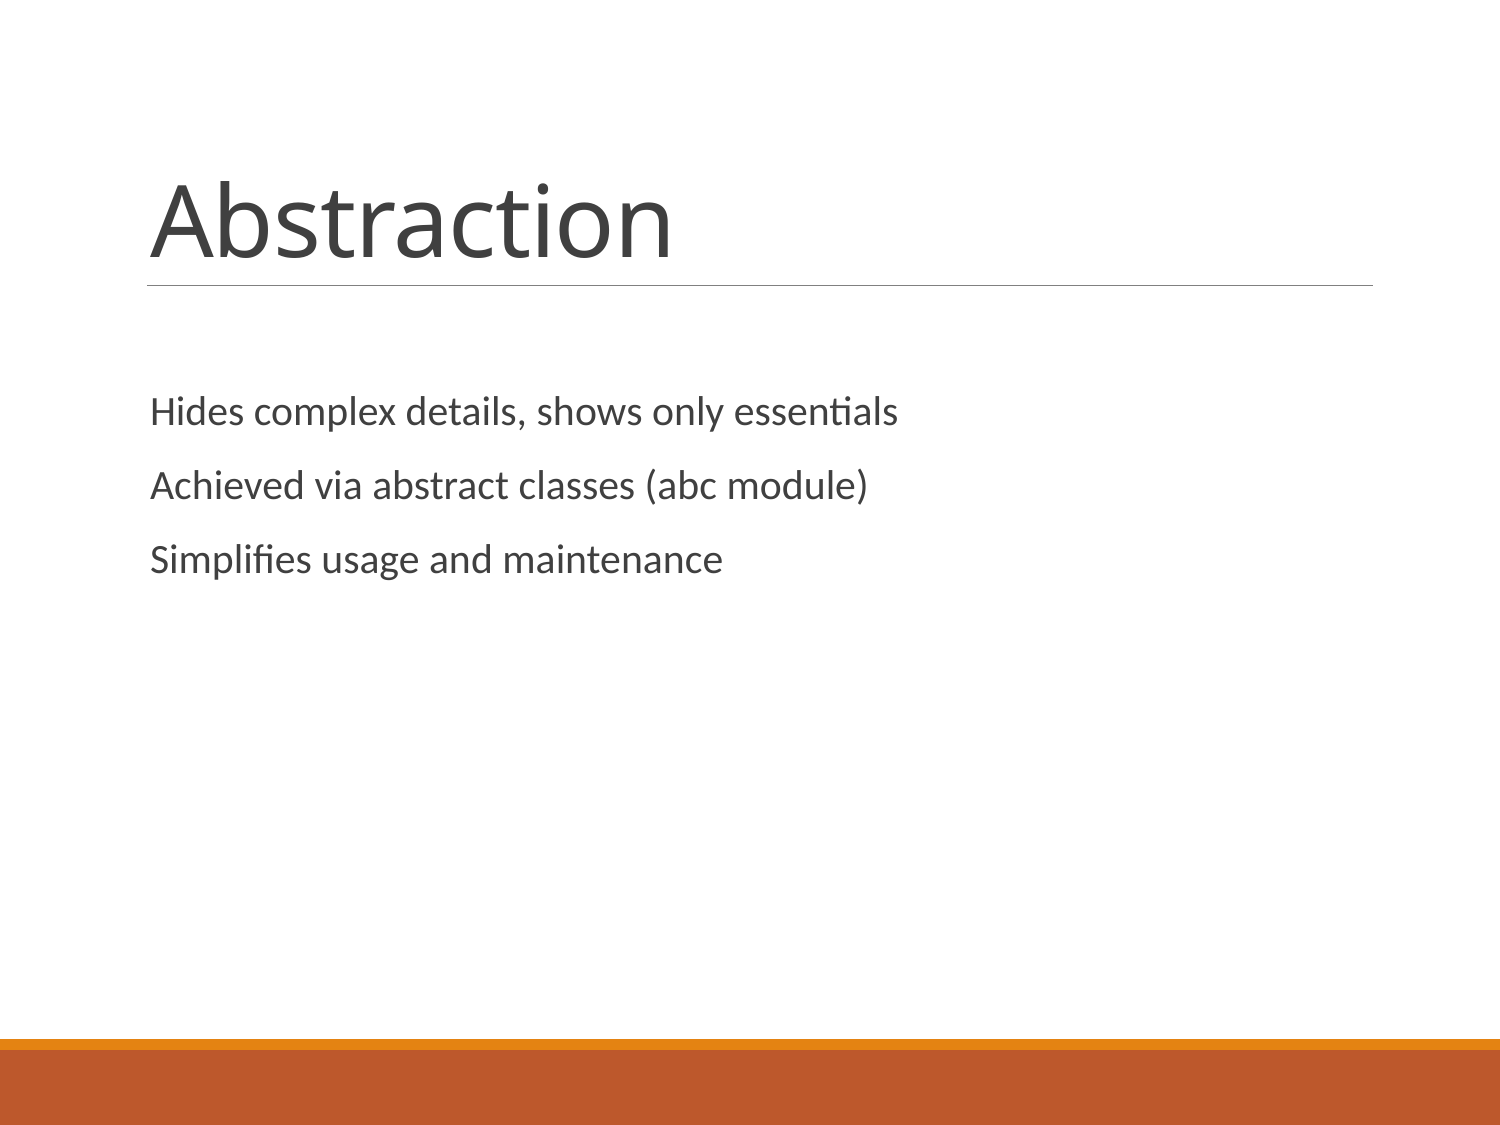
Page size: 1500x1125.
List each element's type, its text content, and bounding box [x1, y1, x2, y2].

list Hides complex details, shows only essentials Achieved via abstract classes (abc module) Simplifies usage and maintenance [135, 302, 1373, 963]
title Abstraction [135, 47, 1373, 285]
